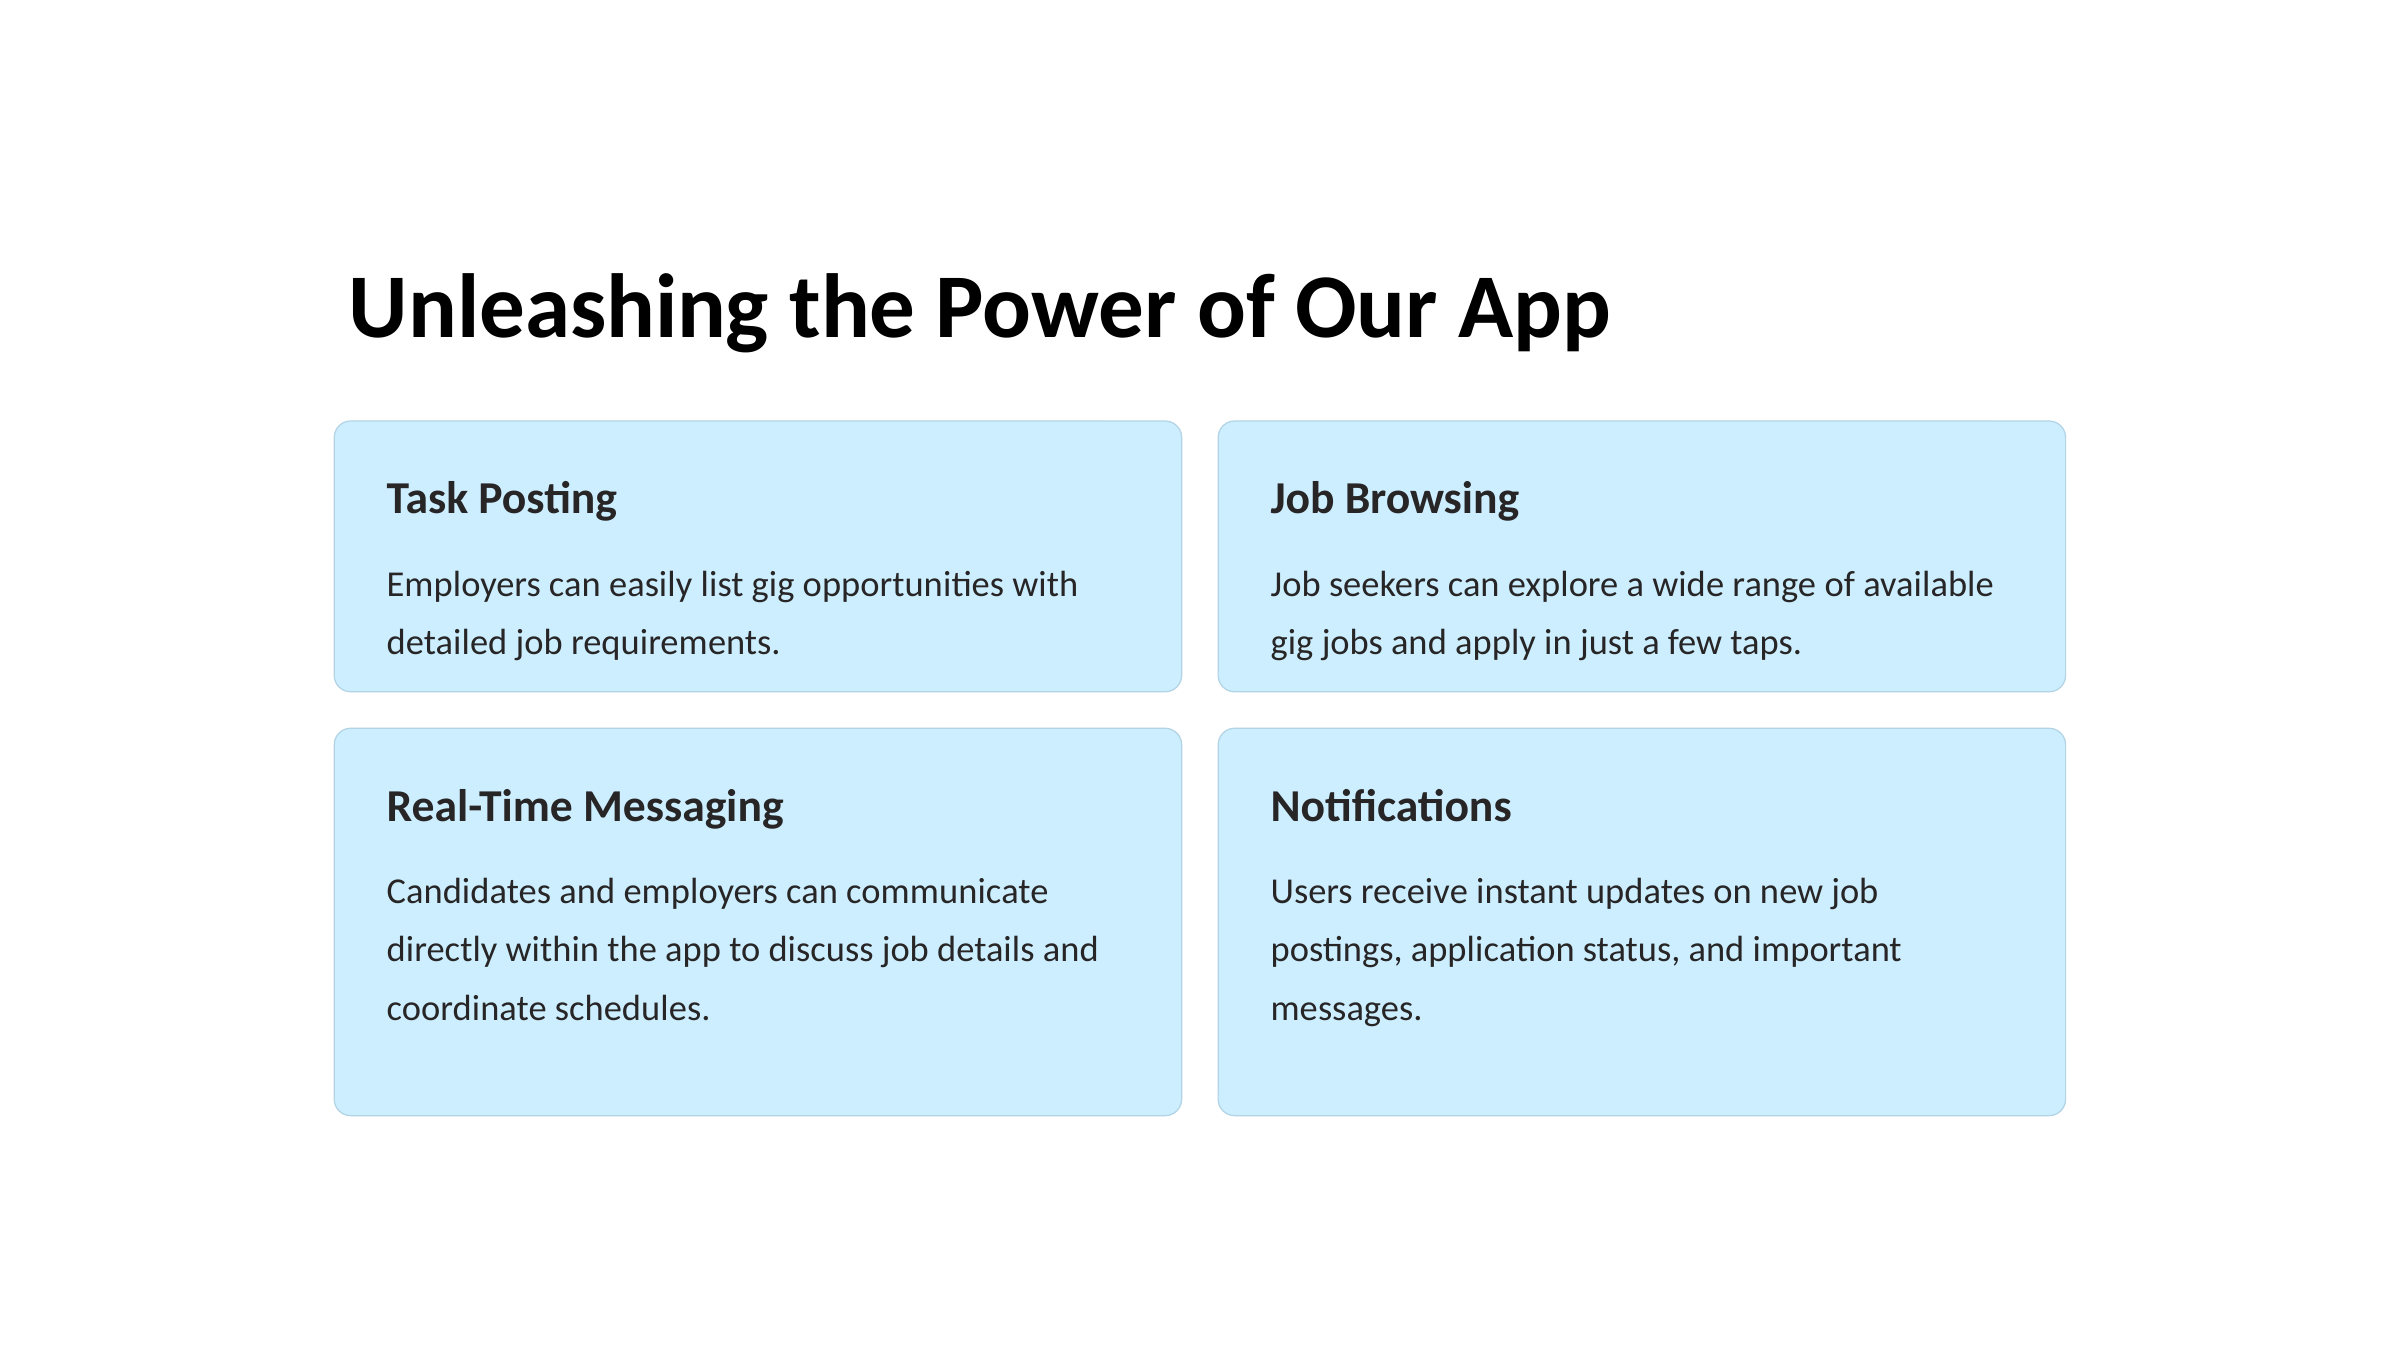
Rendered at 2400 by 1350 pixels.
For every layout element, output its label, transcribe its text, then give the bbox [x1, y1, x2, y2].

text_box Unleashing the Power of Our App [334, 234, 1821, 349]
text_box [334, 728, 1182, 1116]
text_box Job seekers can explore a wide range of available gig jobs and apply in just a few taps. [1255, 537, 2028, 655]
text_box Real-Time Messaging [371, 765, 835, 823]
text_box Task Posting [371, 458, 828, 516]
text_box [334, 420, 1182, 692]
text_box Employers can easily list gig opportunities with detailed job requirements. [371, 537, 1144, 655]
text_box Candidates and employers can communicate directly within the app to discuss job details and coordinate schedules. [371, 844, 1144, 1078]
text_box Job Browsing [1255, 458, 1712, 516]
text_box Notifications [1255, 765, 1712, 823]
text_box Users receive instant updates on new job postings, application status, and important messages. [1255, 844, 2028, 1020]
text_box [1218, 420, 2066, 692]
text_box [1218, 728, 2066, 1116]
